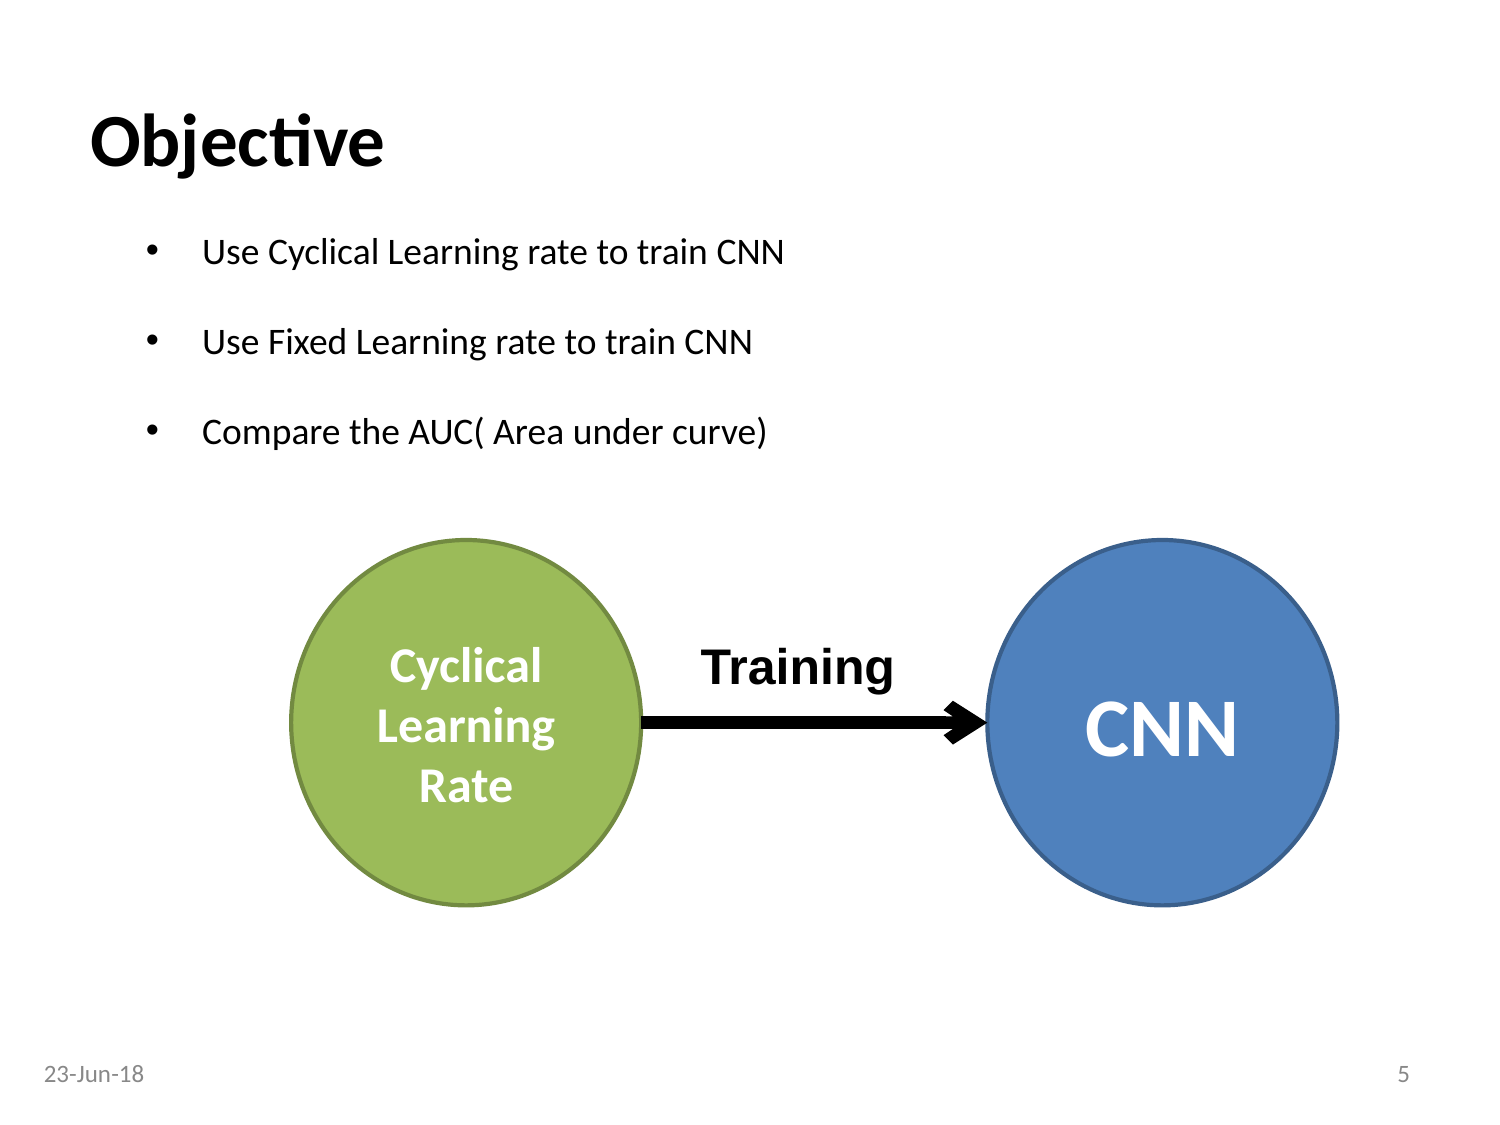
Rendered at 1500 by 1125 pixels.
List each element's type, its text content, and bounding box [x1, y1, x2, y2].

text_box Use Cyclical Learning rate to train CNN Use Fixed Learning rate to train CNN Compare the AUC( Area under curve) [130, 219, 1338, 460]
text_box CNN [985, 537, 1340, 908]
title Objective [75, 42, 1425, 231]
slide_number 23-Jun-18 [28, 1042, 379, 1103]
slide_number 5 [1074, 1042, 1425, 1103]
text_box Training [685, 627, 943, 702]
text_box Cyclical Learning Rate [289, 537, 644, 908]
